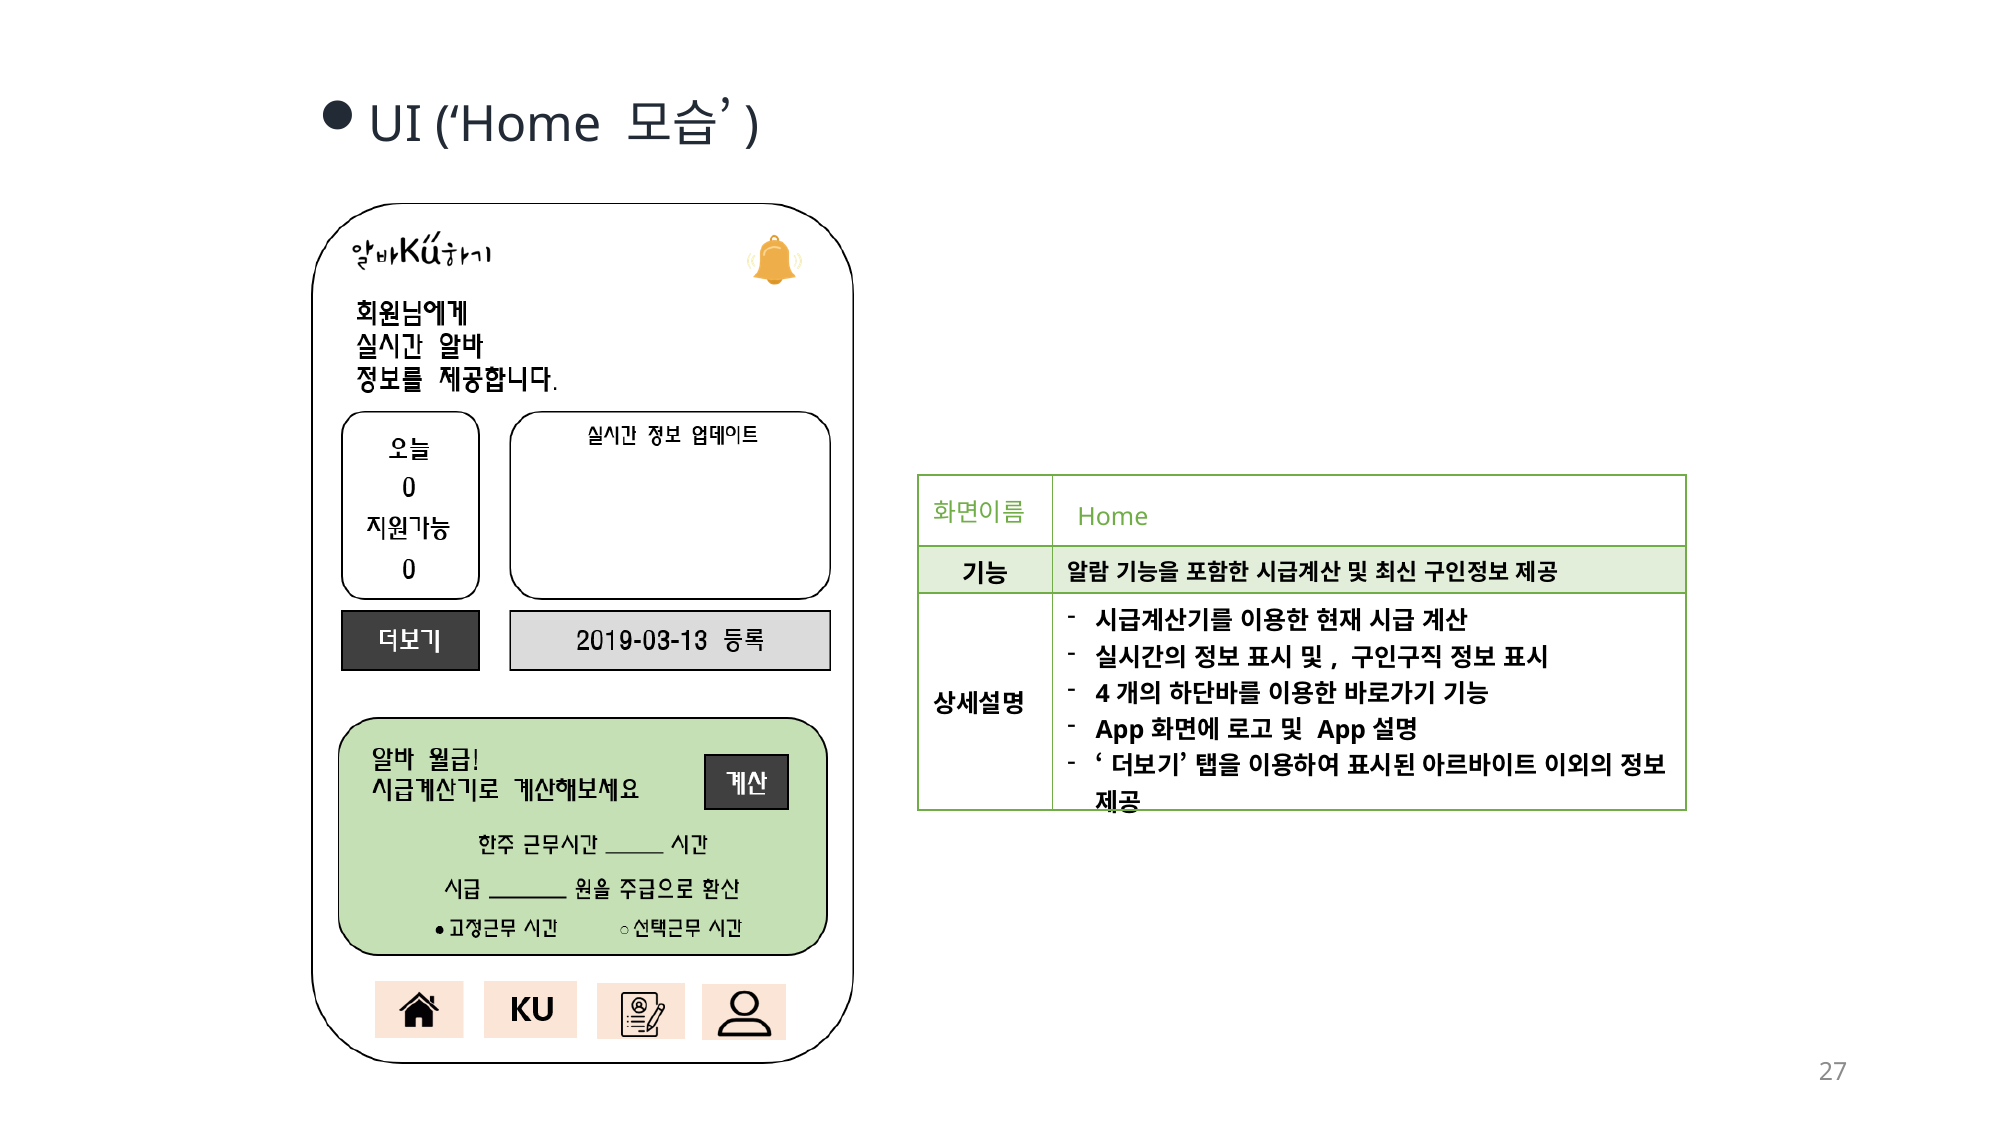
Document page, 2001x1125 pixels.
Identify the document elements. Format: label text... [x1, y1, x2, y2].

table_cell 상세설명 [919, 594, 1052, 809]
table_header Home [1053, 476, 1685, 545]
table_cell 기능 [919, 547, 1052, 592]
table_cell 알람 기능을 포함한 시급계산 및 최신 구인정보 제공 [1053, 547, 1685, 592]
slide_number 27 [1412, 1042, 1863, 1103]
picture [304, 192, 864, 1073]
table_header 화면이름 [919, 476, 1052, 545]
text_box UI (‘Home 모습’) [304, 84, 942, 159]
table_cell 시급계산기를 이용한 현재 시급 계산 실시간의 정보 표시 및, 구인구직 정보 표시 4개의 하단바를 이용한 바로가기 기능 App화면에 로고 및 App설명 ‘더보기’ 탭을 이용하여 표시된 아르바이트 이외의 정보 제공 [1053, 594, 1685, 809]
